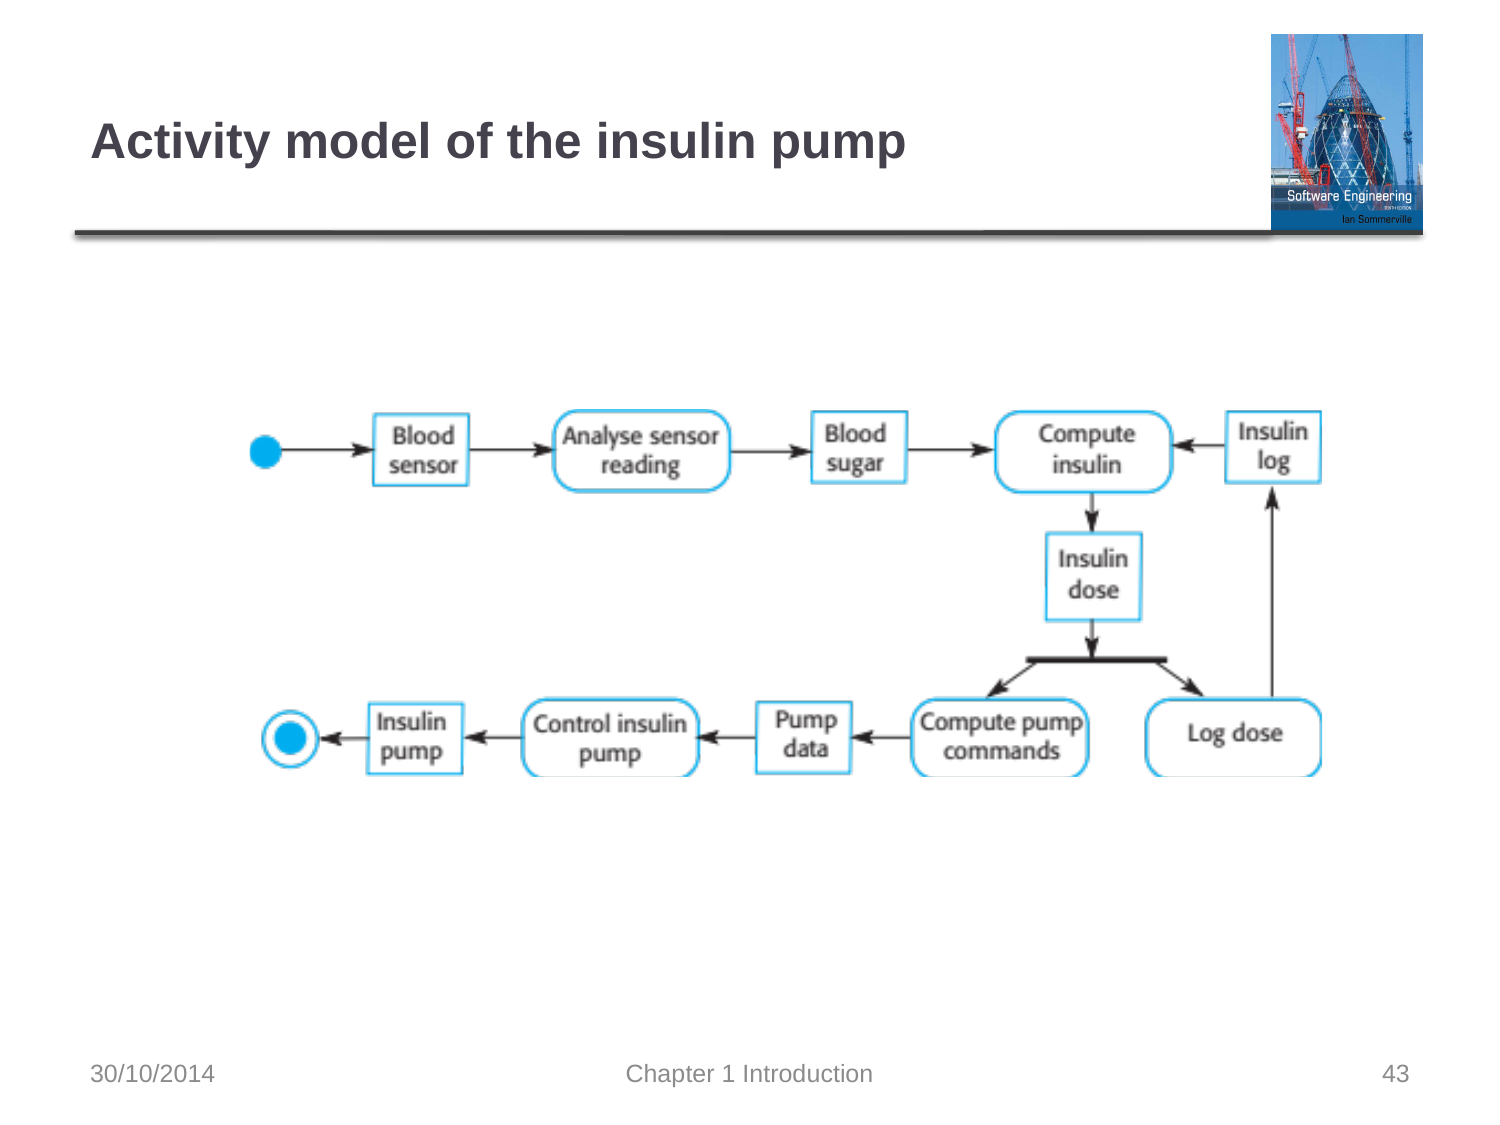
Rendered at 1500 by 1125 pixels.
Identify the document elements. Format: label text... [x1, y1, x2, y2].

slide_number 43 [1074, 1042, 1425, 1103]
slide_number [75, 1042, 425, 1103]
footer Chapter 1 Introduction [512, 1042, 988, 1103]
title Activity model of the insulin pump [74, 44, 1272, 233]
picture [249, 409, 1323, 778]
picture [1271, 34, 1423, 230]
